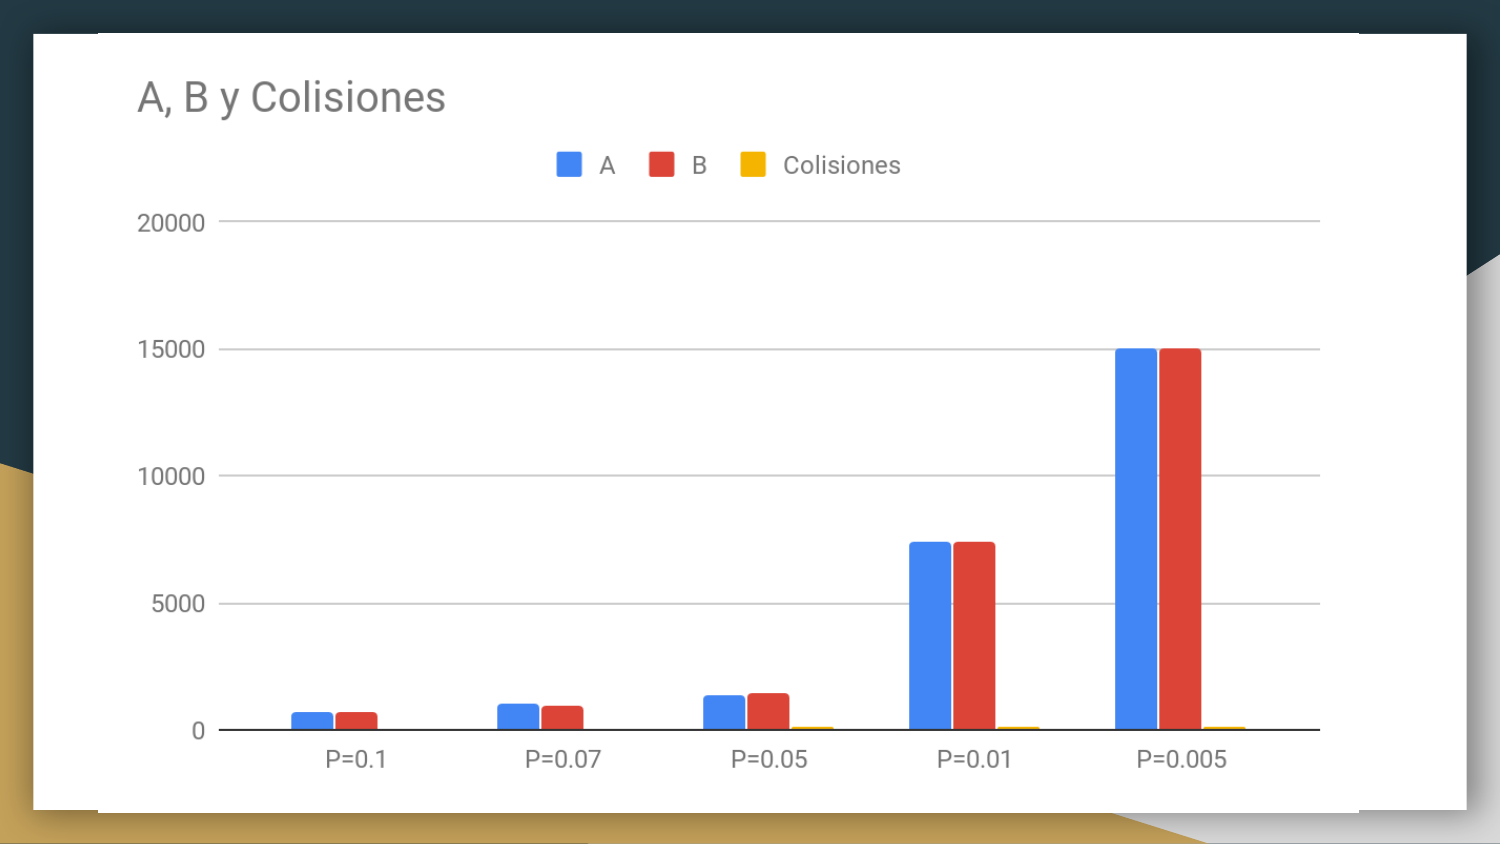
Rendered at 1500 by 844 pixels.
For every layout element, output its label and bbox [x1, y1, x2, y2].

picture [97, 32, 1359, 813]
